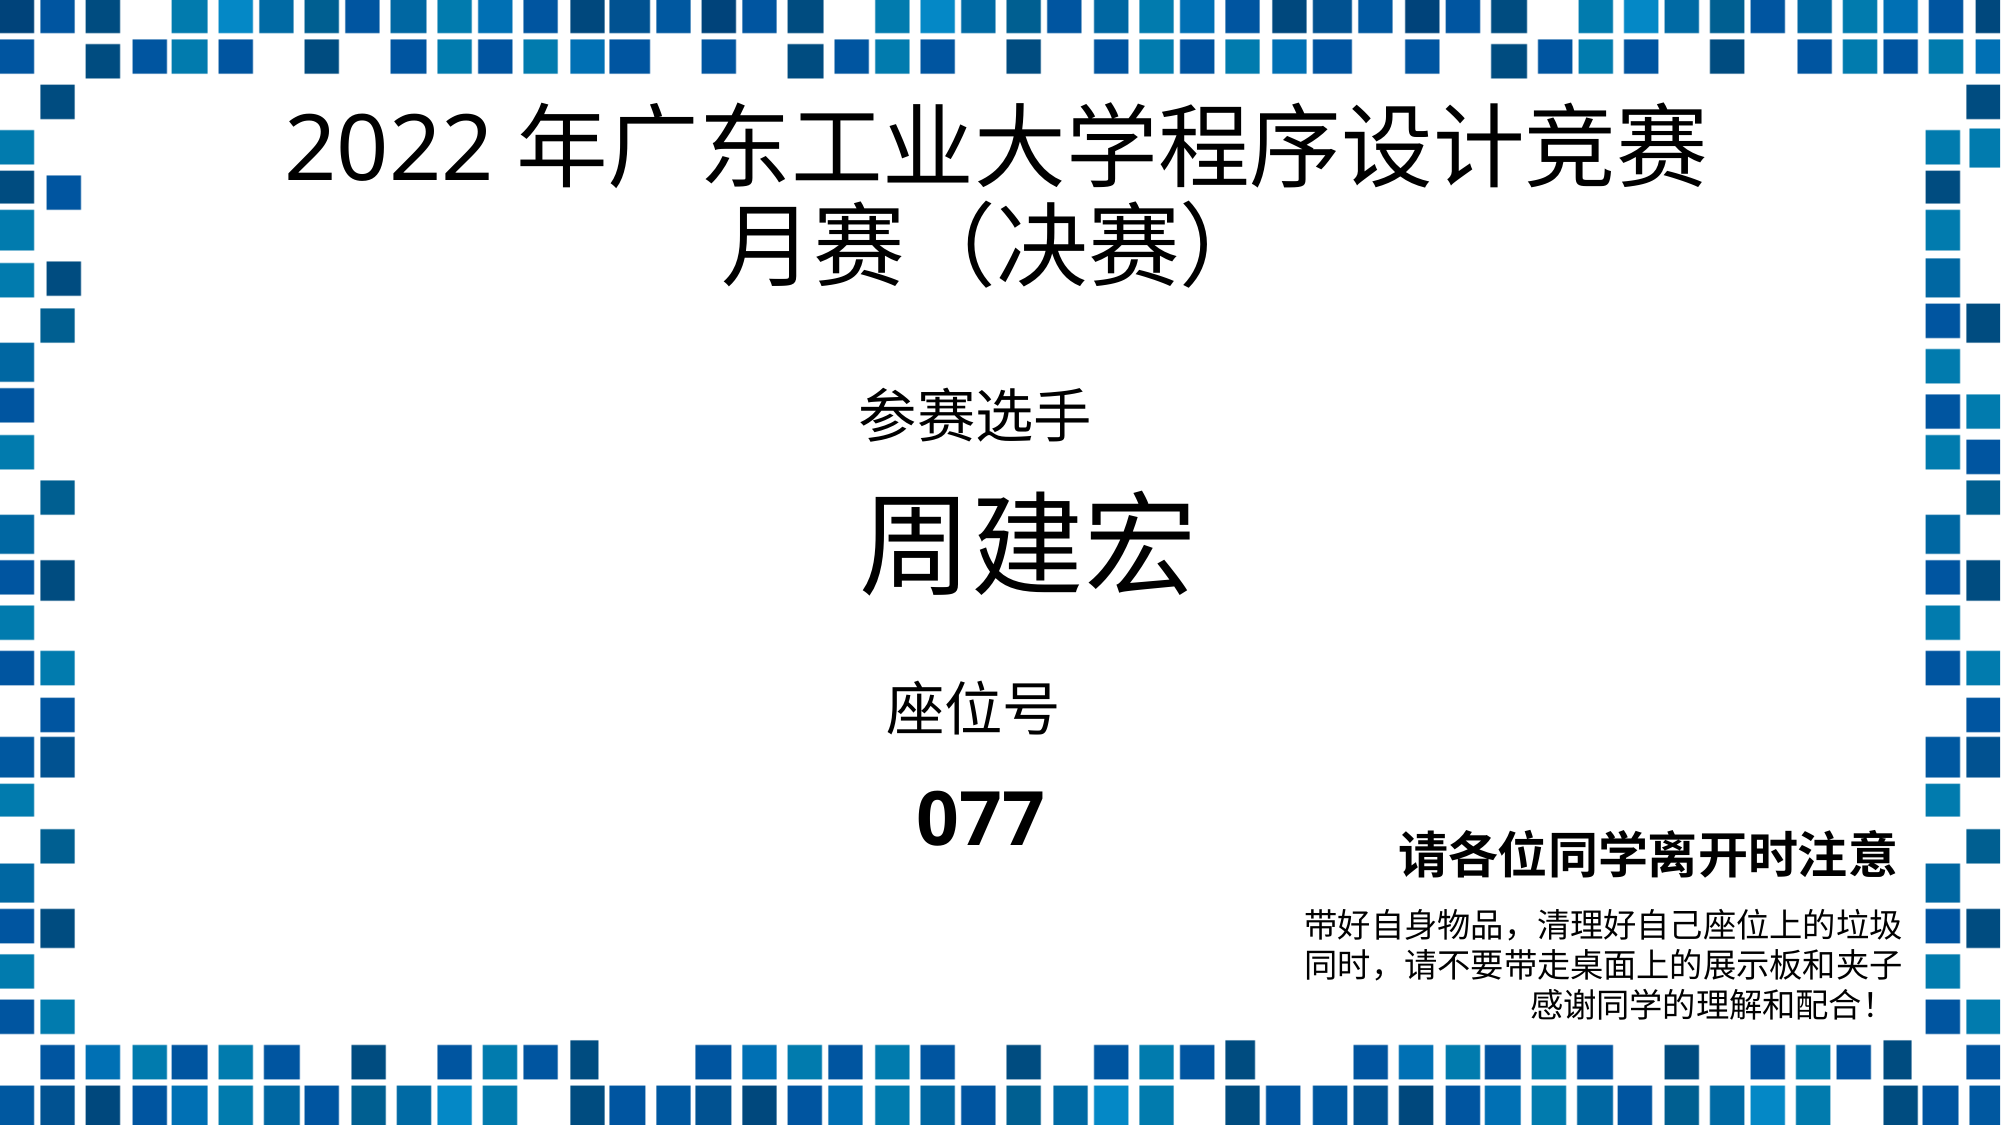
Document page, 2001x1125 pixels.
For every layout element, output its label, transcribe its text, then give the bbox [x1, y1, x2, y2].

picture [0, 0, 2001, 1125]
title 2022年广东工业大学程序设计竞赛月赛（决赛） [246, 65, 1747, 458]
text_box 带好自身物品，清理好自己座位上的垃圾 同时，请不要带走桌面上的展示板和夹子 感谢同学的理解和配合！ [1289, 896, 2000, 1032]
text_box 参赛选手 [844, 371, 1262, 457]
text_box 座位号 [871, 664, 1207, 750]
text_box 周建宏 [844, 467, 1431, 617]
text_box 077 [901, 763, 1061, 869]
text_box 请各位同学离开时注意 [1383, 816, 1914, 891]
